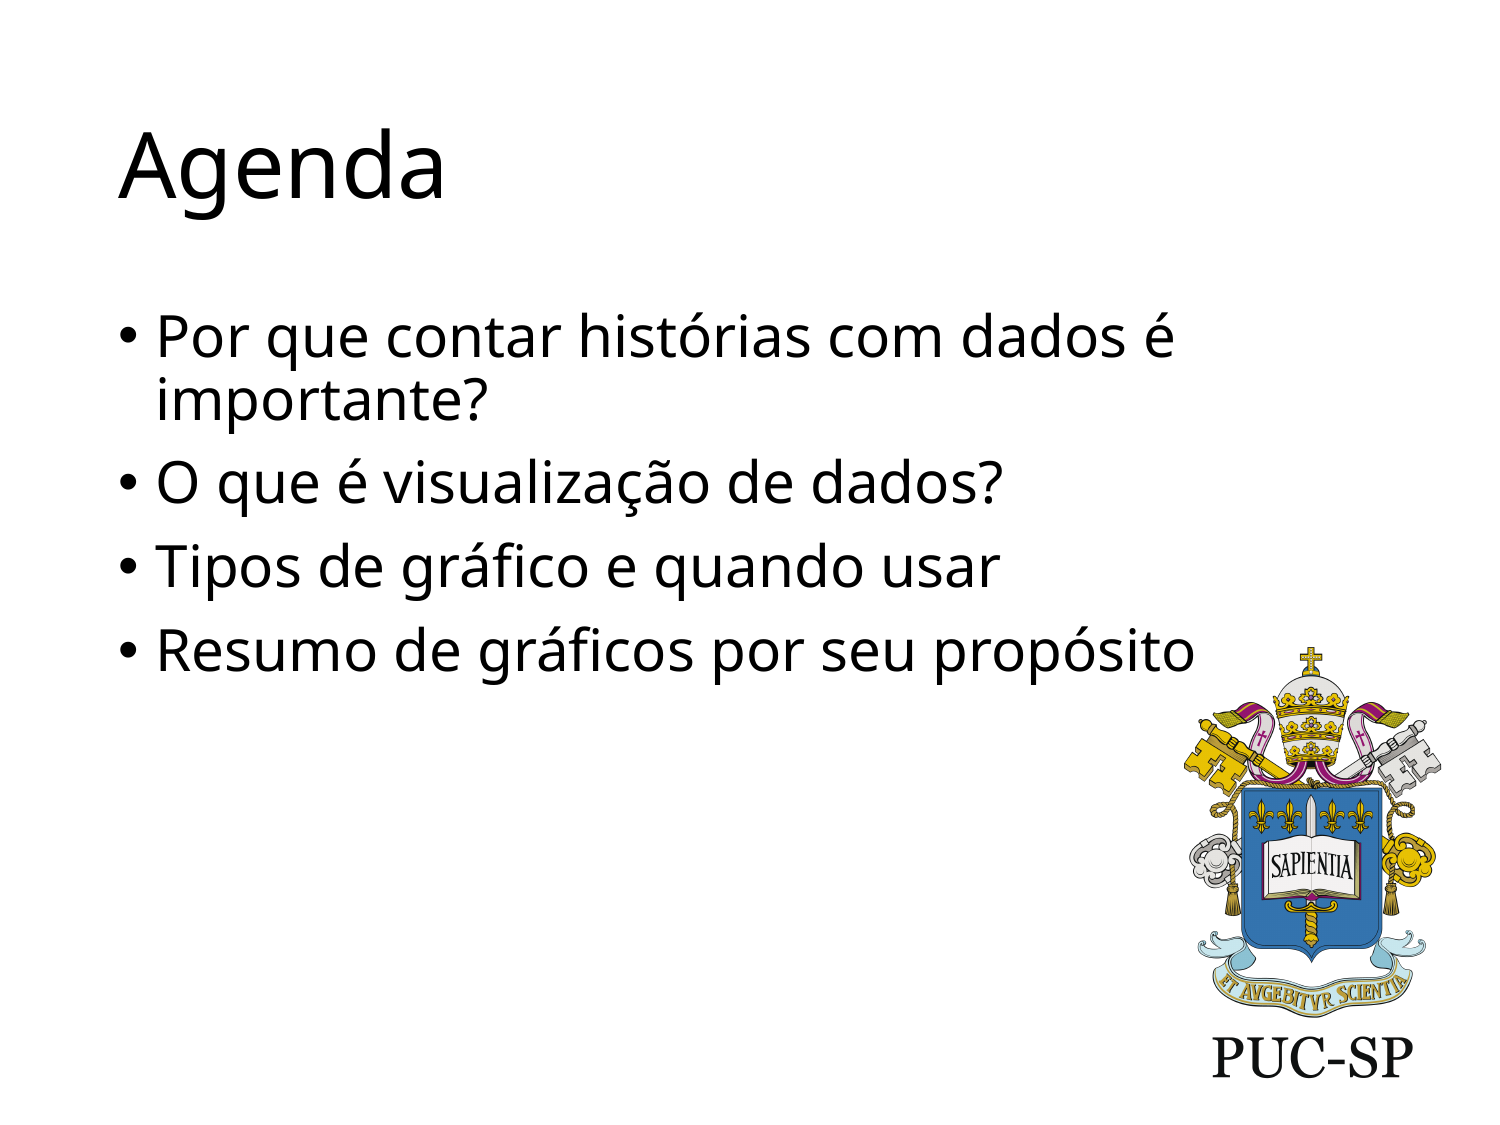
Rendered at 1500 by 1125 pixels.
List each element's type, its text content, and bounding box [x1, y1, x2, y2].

picture [1171, 637, 1454, 1088]
title Agenda [103, 59, 1397, 278]
list Por que contar histórias com dados é importante? O que é visualização de dados? Tipos de gráfico e quando usar Resumo de gráficos por seu propósito [103, 299, 1397, 1014]
